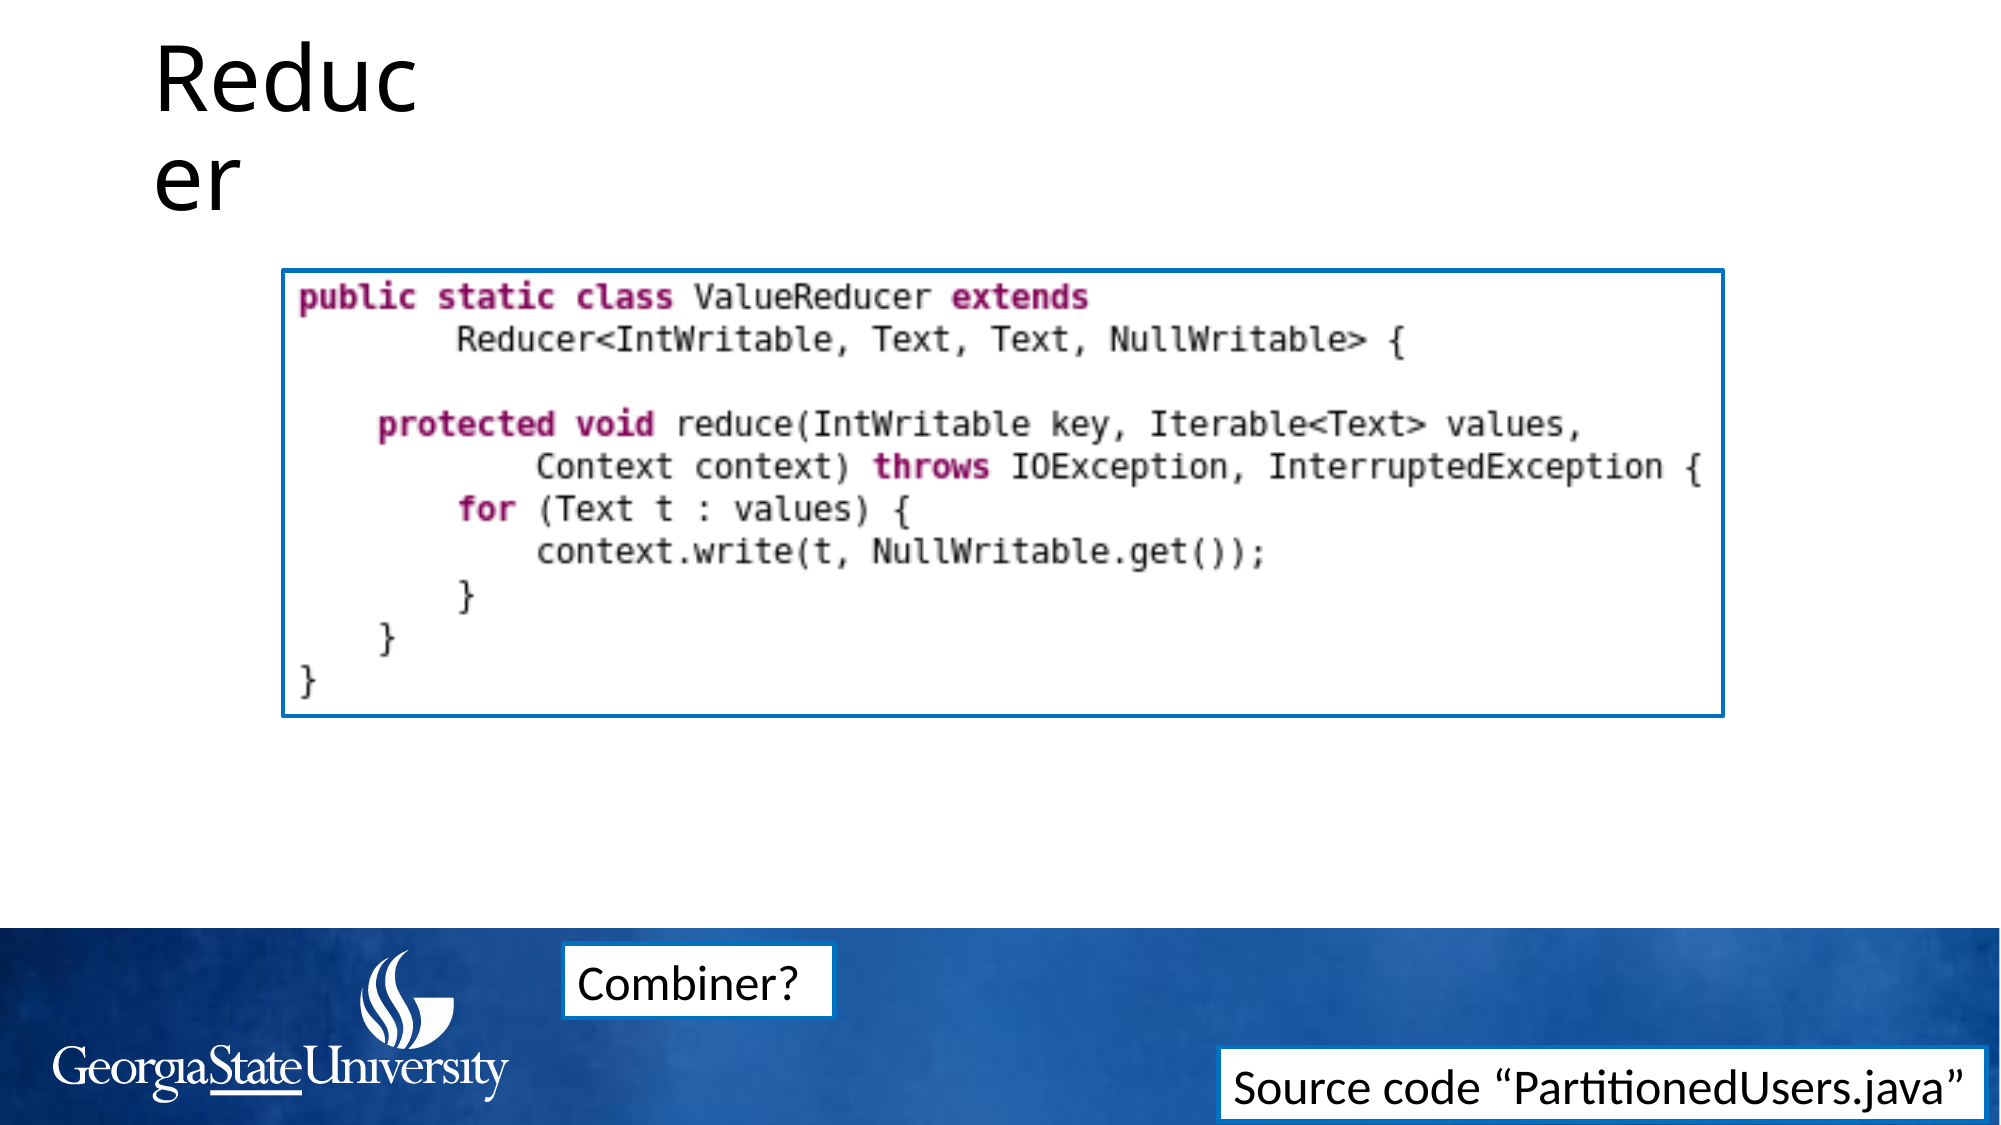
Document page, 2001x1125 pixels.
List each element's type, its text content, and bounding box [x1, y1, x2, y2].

text_box Combiner? [562, 943, 835, 1018]
text_box Source code “PartitionedUsers.java” [1218, 1047, 1987, 1122]
title Reducer [137, 59, 475, 203]
picture [285, 273, 1721, 714]
picture [0, 928, 2000, 1125]
